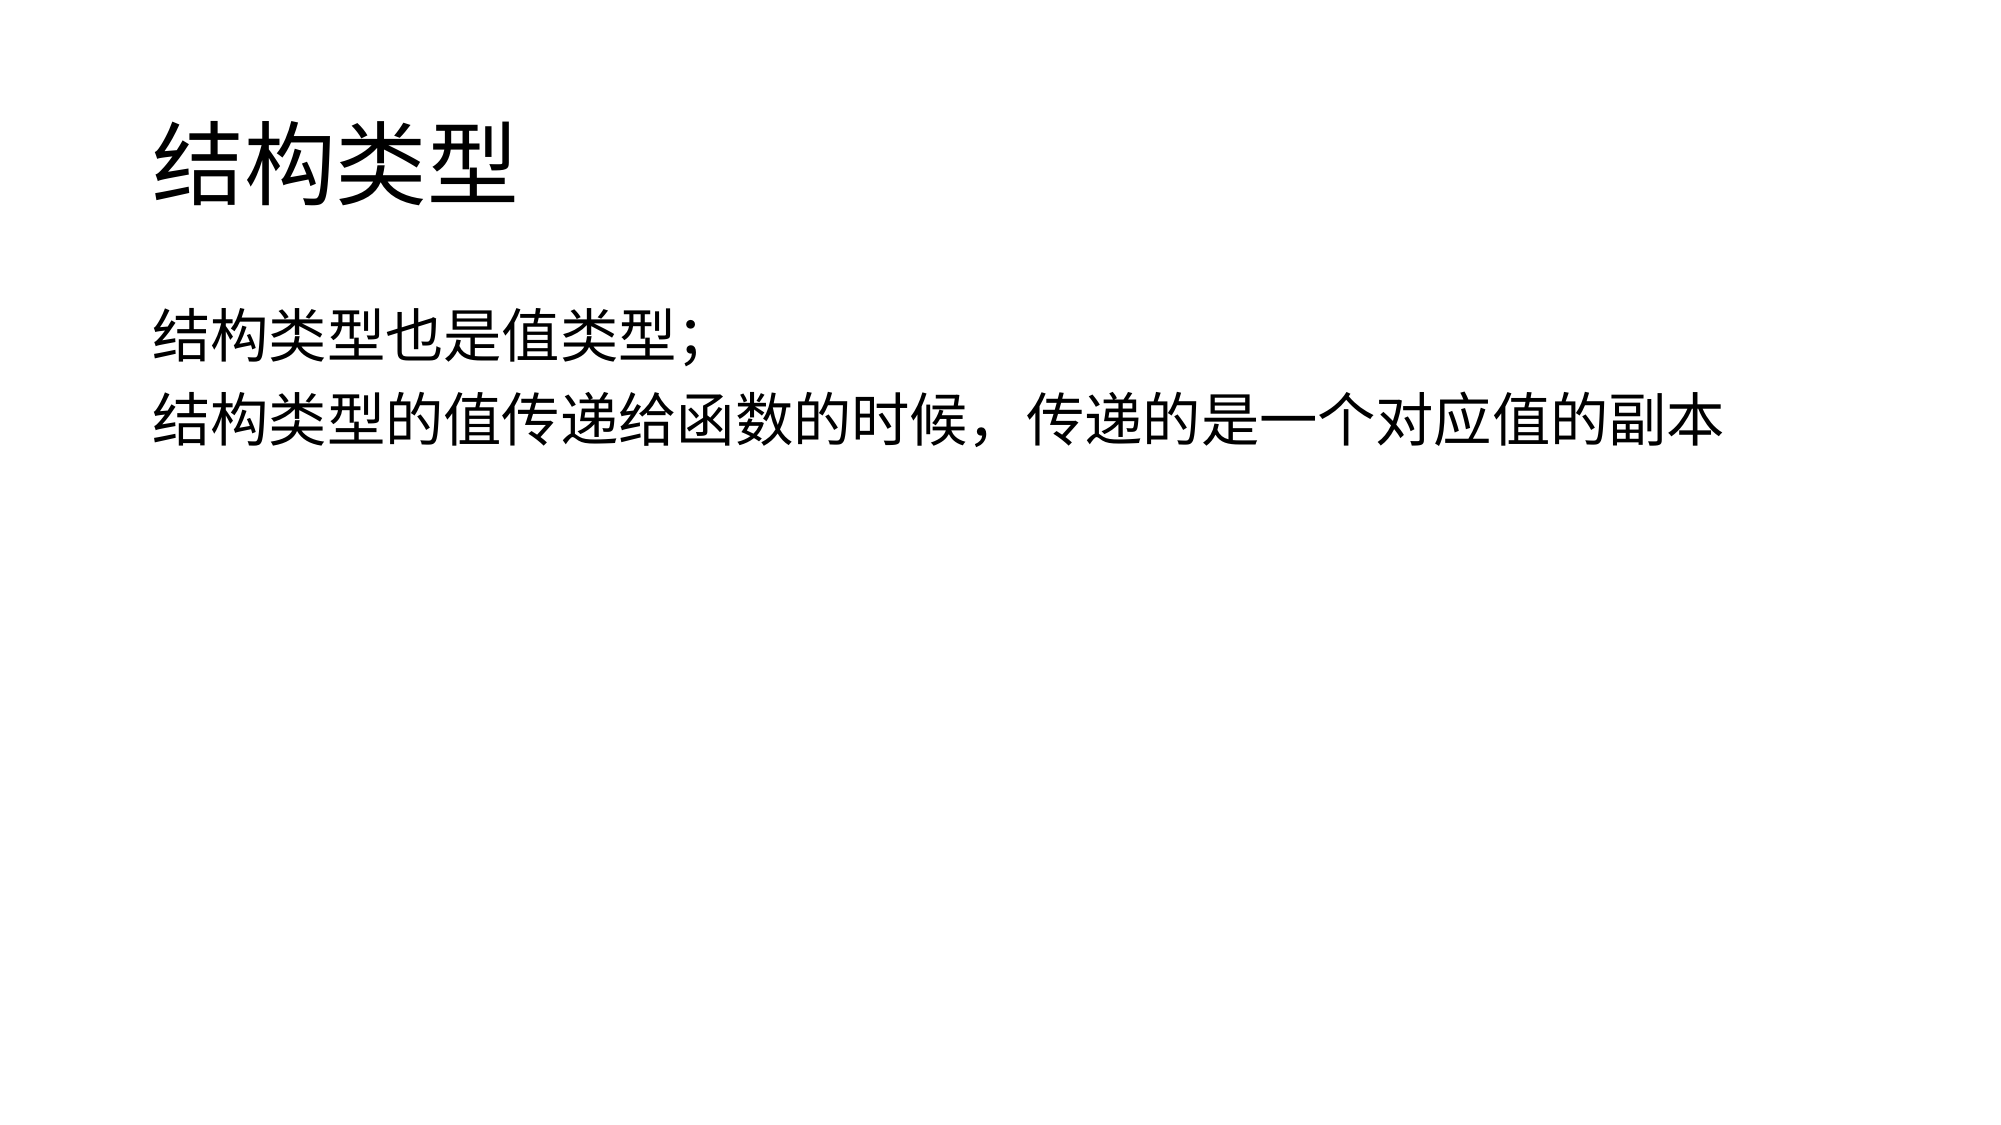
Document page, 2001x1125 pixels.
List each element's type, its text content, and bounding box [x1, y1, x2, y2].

title 结构类型 [137, 59, 1863, 278]
list 结构类型也是值类型； 结构类型的值传递给函数的时候，传递的是一个对应值的副本 [137, 299, 1863, 1014]
